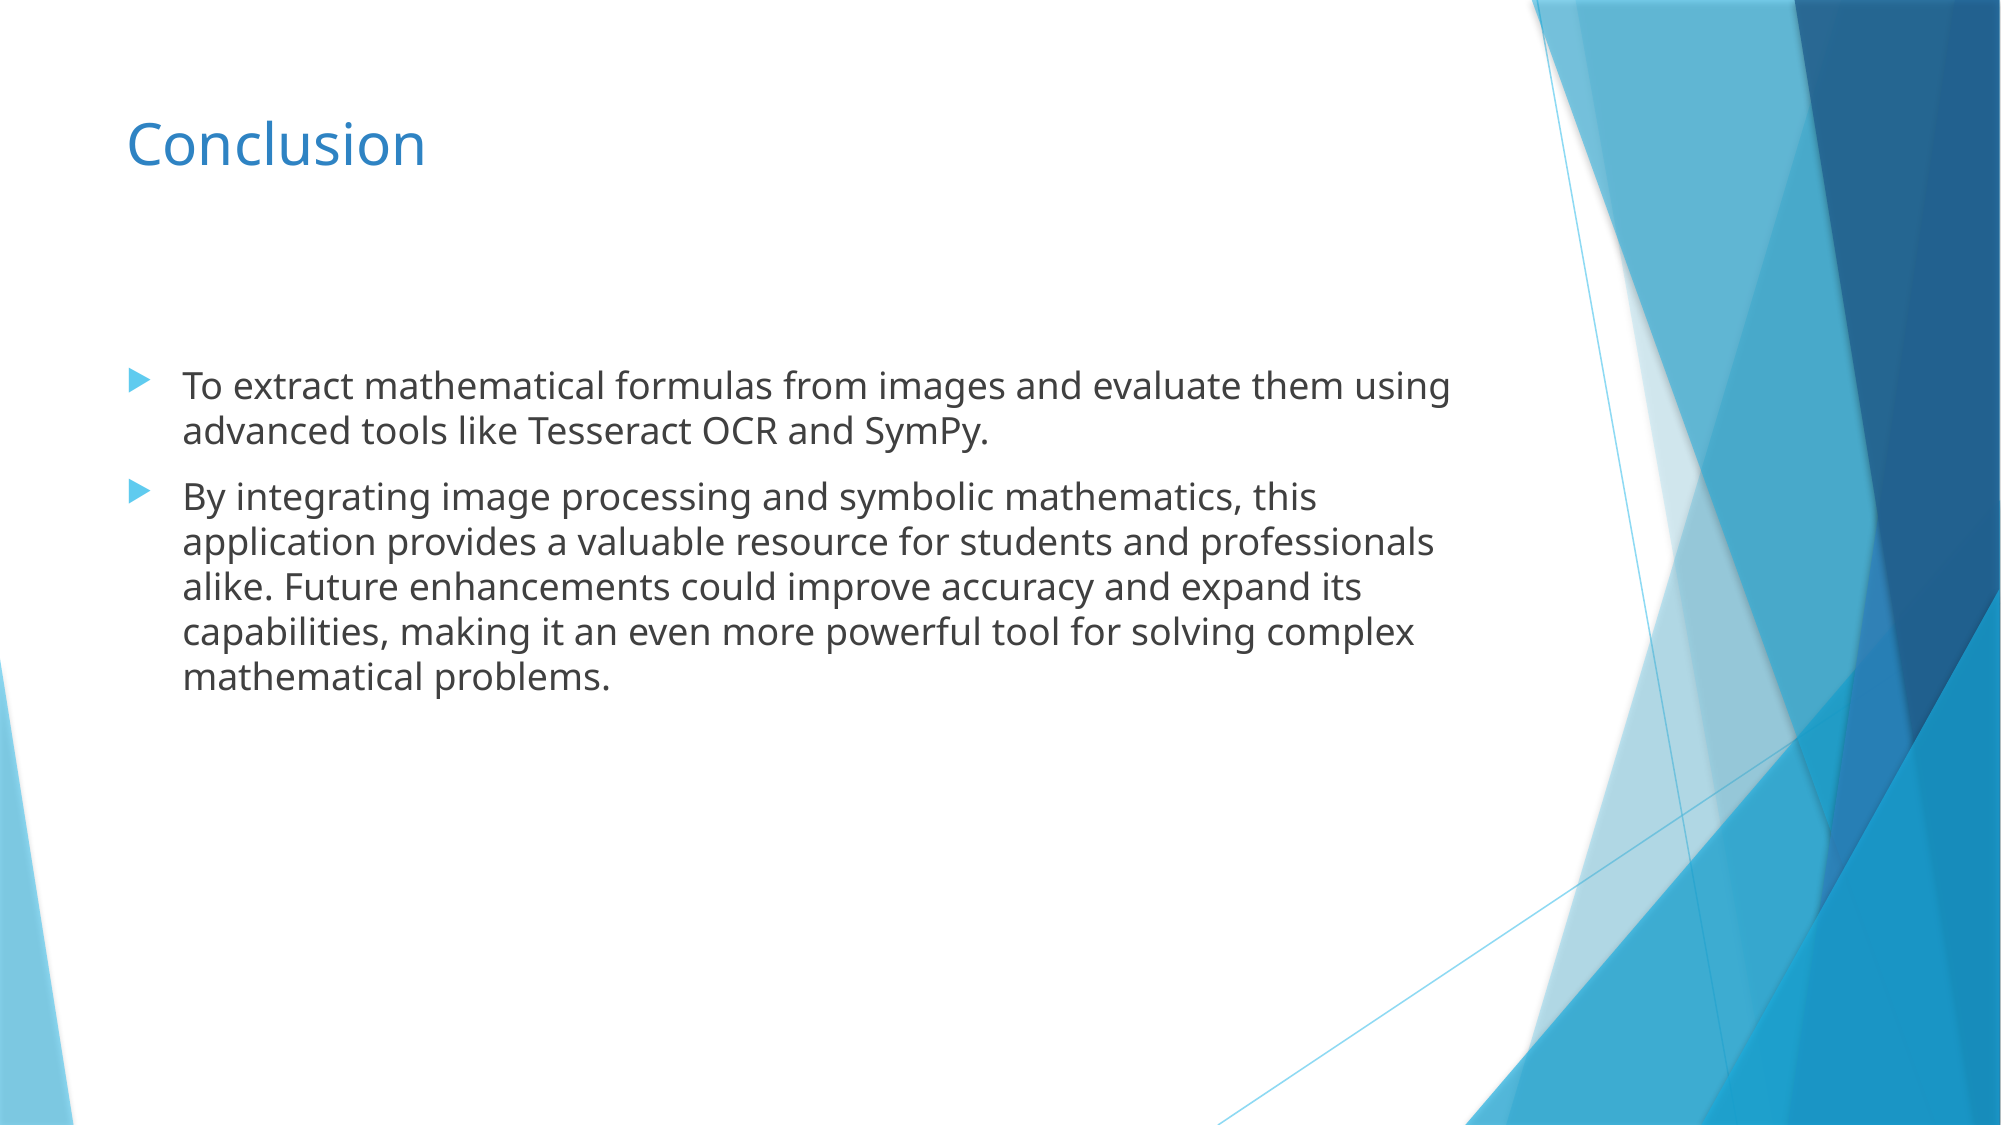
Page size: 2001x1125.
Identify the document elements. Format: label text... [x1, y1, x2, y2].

list To extract mathematical formulas from images and evaluate them using advanced tools like Tesseract OCR and SymPy. By integrating image processing and symbolic mathematics, this application provides a valuable resource for students and professionals alike. Future enhancements could improve accuracy and expand its capabilities, making it an even more powerful tool for solving complex mathematical problems. [111, 354, 1522, 992]
title Conclusion [111, 99, 1522, 317]
